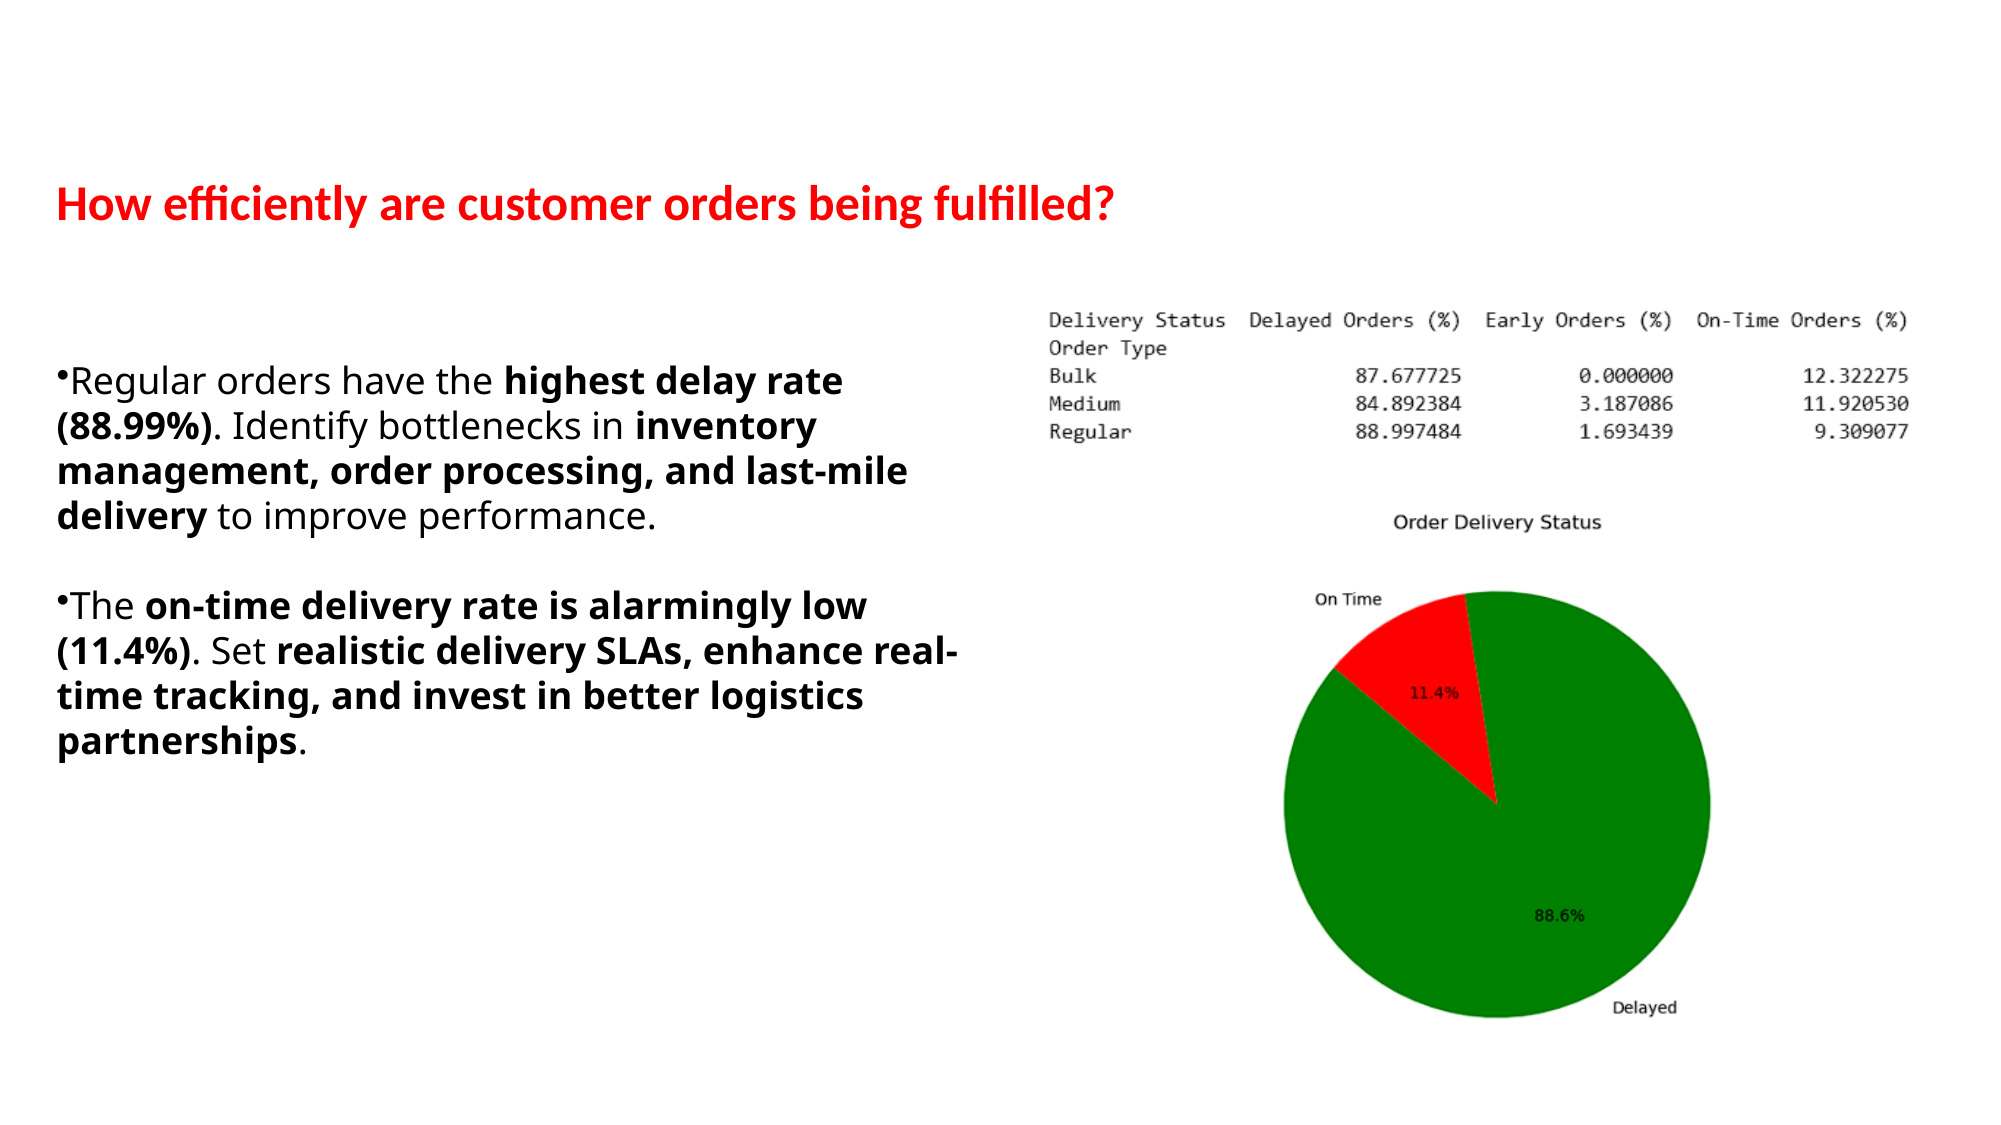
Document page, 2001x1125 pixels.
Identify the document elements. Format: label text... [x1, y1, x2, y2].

text_box Regular orders have the highest delay rate (88.99%). Identify bottlenecks in inventory management, order processing, and last-mile delivery to improve performance. The on-time delivery rate is alarmingly low (11.4%). Set realistic delivery SLAs, enhance real-time tracking, and invest in better logistics partnerships. [41, 304, 1000, 905]
picture [1037, 295, 1970, 455]
text_box How efficiently are customer orders being fulfilled? [41, 162, 1682, 238]
picture [1223, 511, 1784, 1063]
